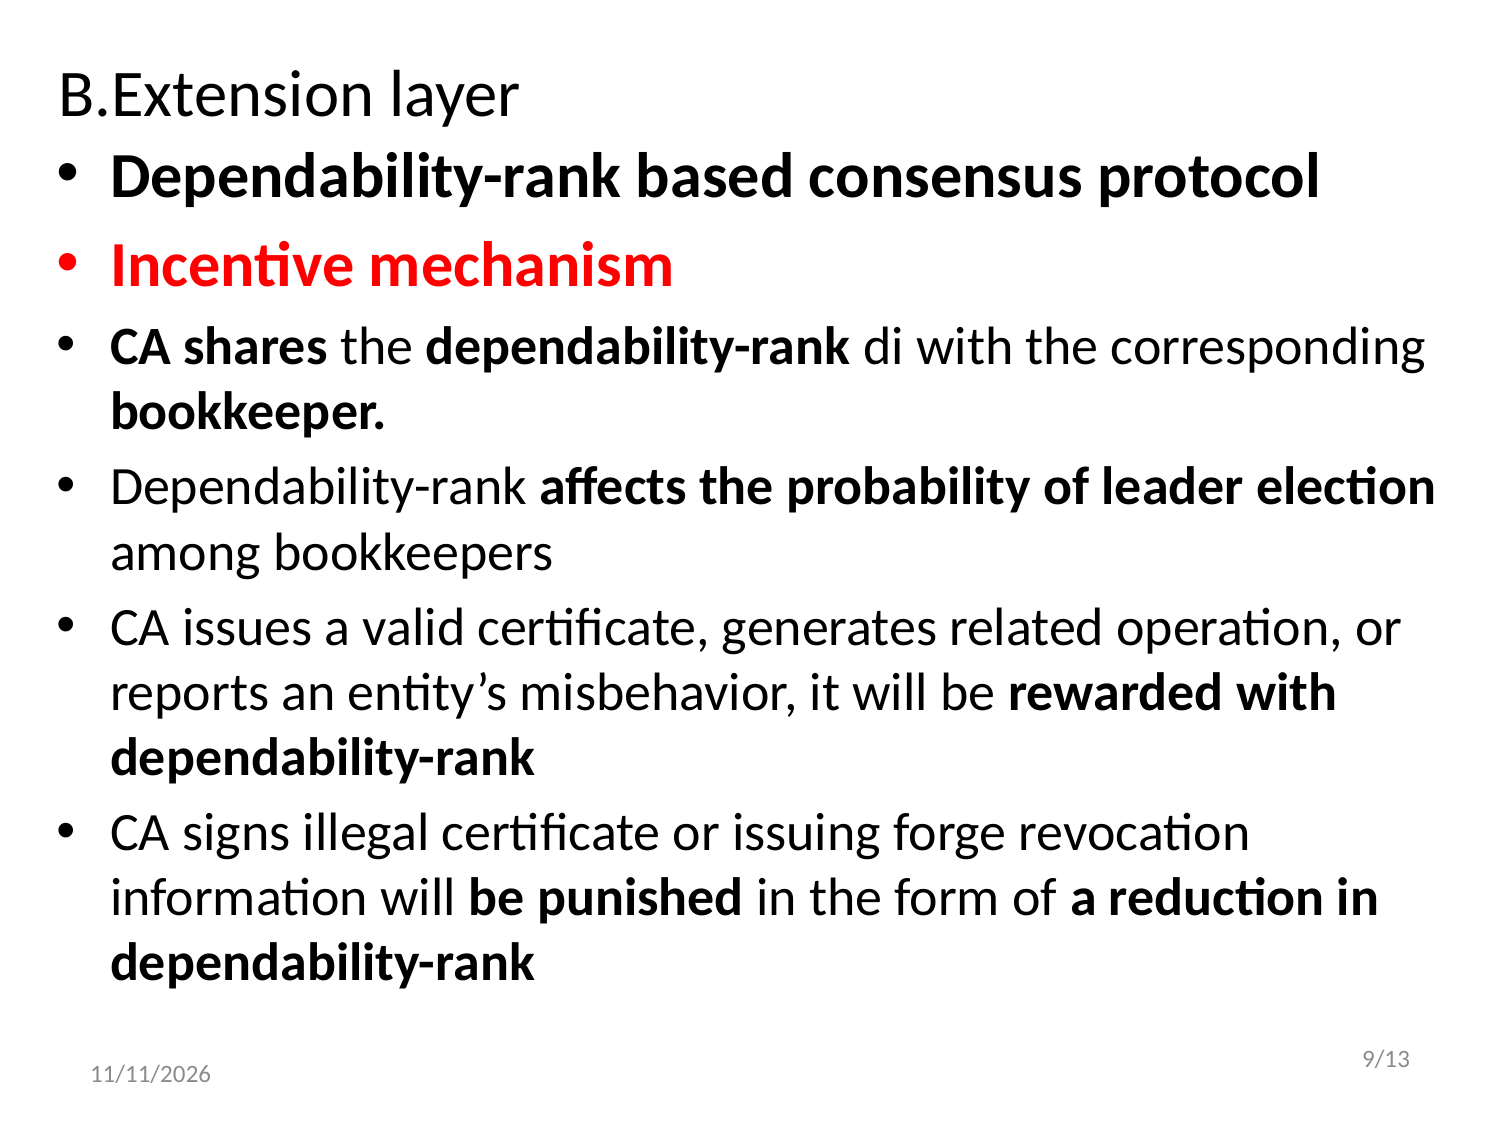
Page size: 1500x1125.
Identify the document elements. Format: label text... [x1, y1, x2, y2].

slide_number 9/13 [1074, 1042, 1425, 1103]
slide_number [75, 1042, 425, 1103]
text_box B.Extension layer [43, 42, 537, 138]
list Dependability-rank based consensus protocol Incentive mechanism CA shares the dependability-rank di with the corresponding bookkeeper. Dependability-rank affects the probability of leader election among bookkeepers CA issues a valid certificate, generates related operation, or reports an entity’s misbehavior, it will be rewarded with dependability-rank CA signs illegal certificate or issuing forge revocation information will be punished in the form of a reduction in dependability-rank [41, 125, 1471, 1005]
